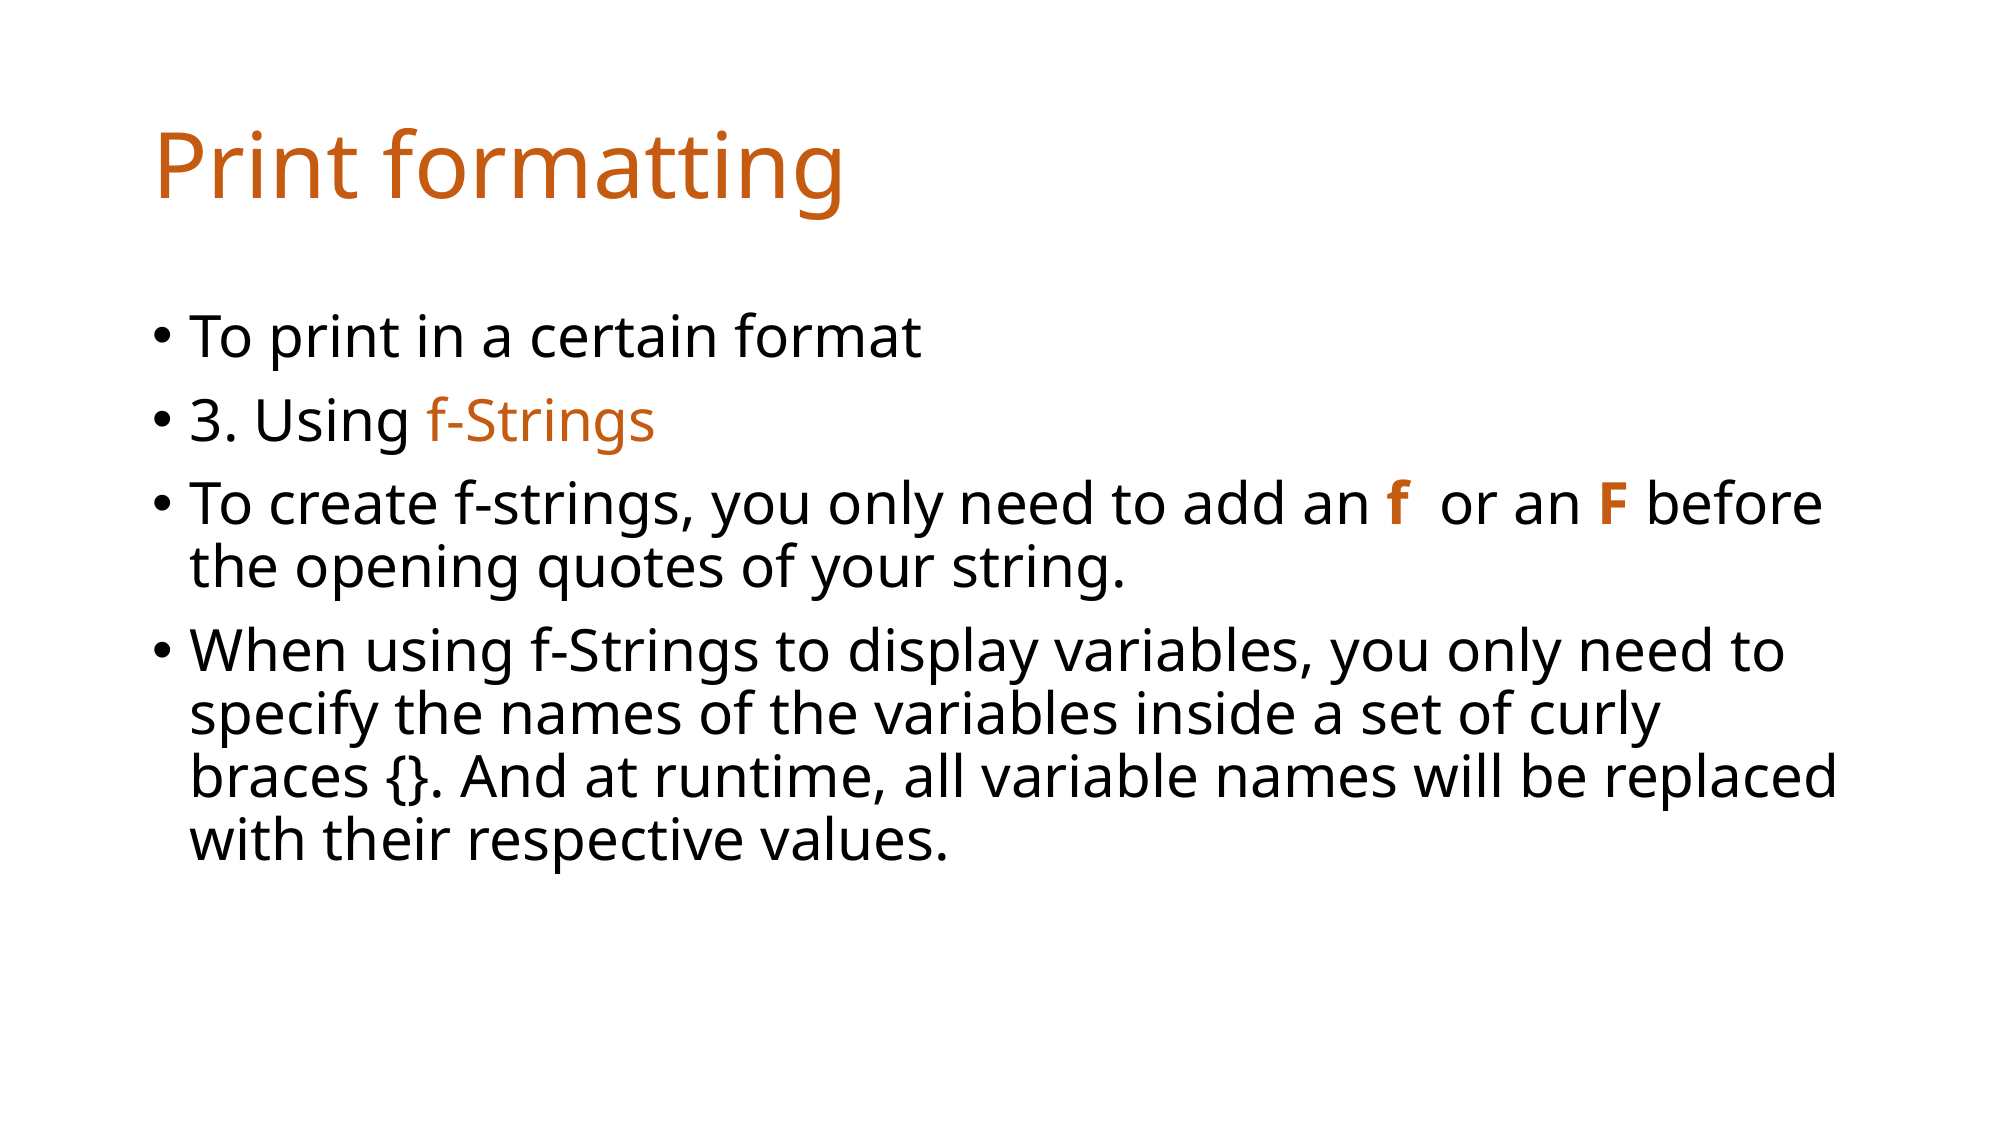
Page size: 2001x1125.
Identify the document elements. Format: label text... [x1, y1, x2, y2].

list To print in a certain format 3. Using f-Strings To create f-strings, you only need to add an f or an F before the opening quotes of your string. When using f-Strings to display variables, you only need to specify the names of the variables inside a set of curly braces {}. And at runtime, all variable names will be replaced with their respective values. [137, 299, 1863, 1014]
title Print formatting [137, 59, 1863, 278]
